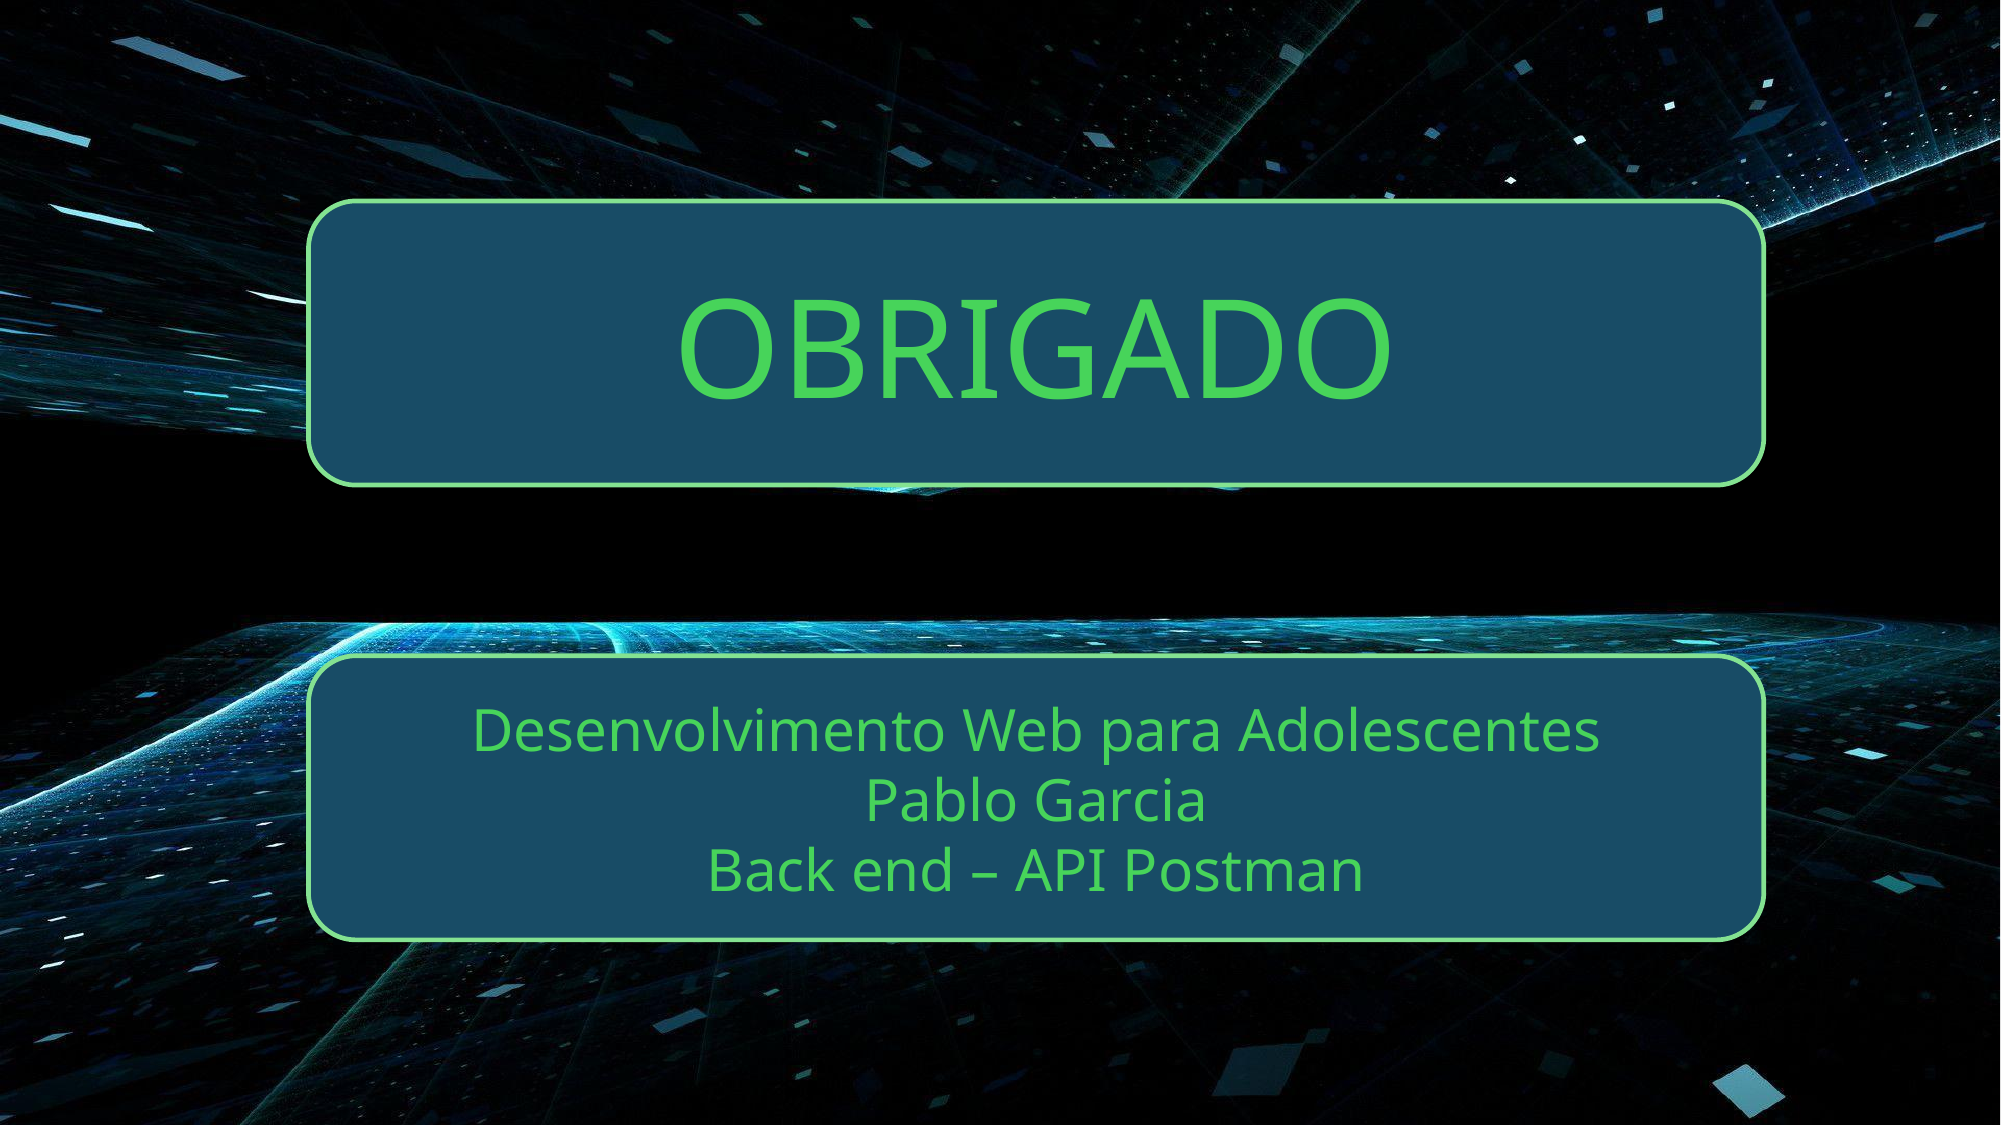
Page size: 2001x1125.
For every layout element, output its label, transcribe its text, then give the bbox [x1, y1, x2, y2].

picture [0, 0, 2001, 1125]
text_box OBRIGADO [306, 199, 1766, 487]
picture [0, 817, 5, 826]
text_box Desenvolvimento Web para Adolescentes Pablo Garcia Back end – API Postman [306, 654, 1766, 942]
